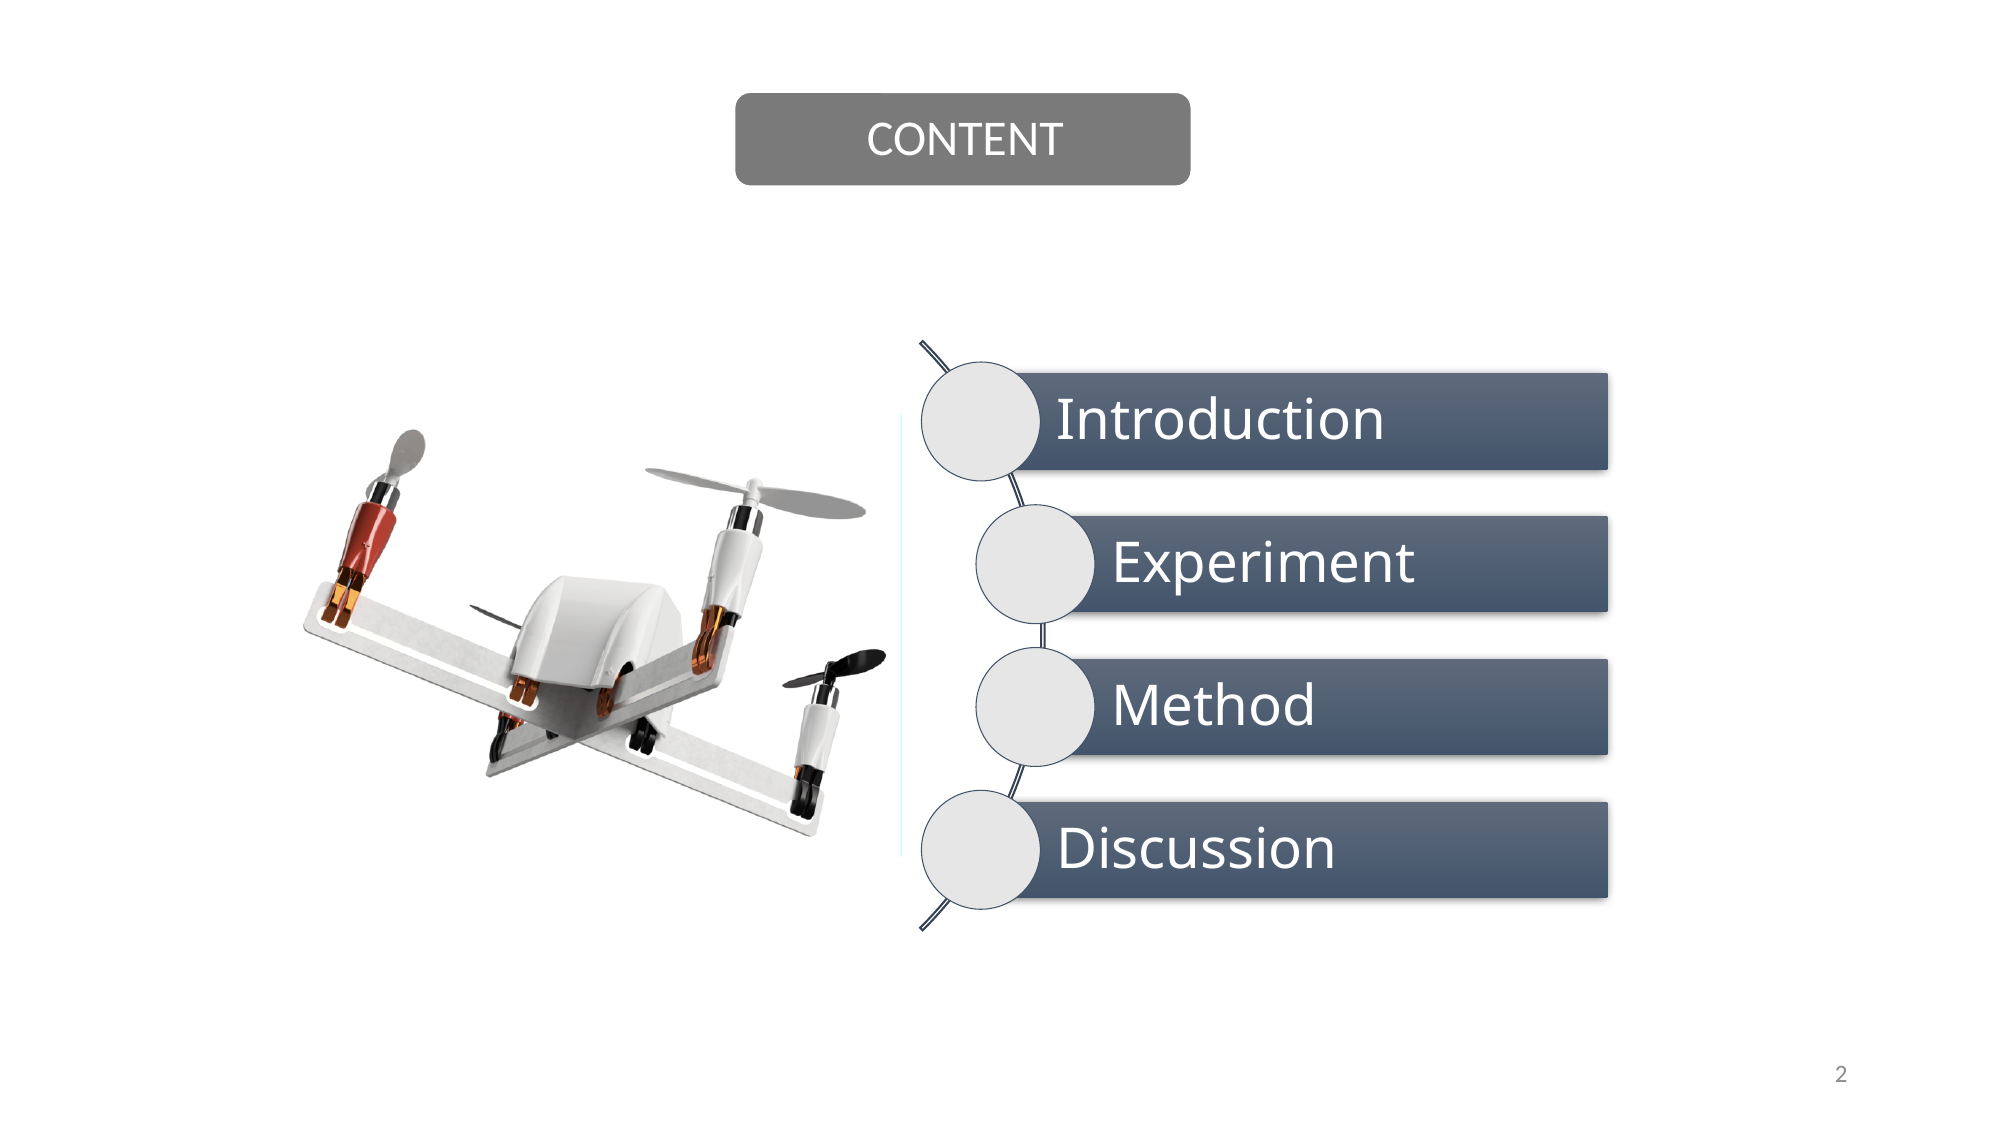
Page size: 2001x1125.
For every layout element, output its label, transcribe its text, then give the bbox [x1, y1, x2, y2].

picture [294, 414, 910, 857]
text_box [734, 91, 1192, 187]
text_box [910, 326, 1616, 945]
slide_number 2 [1412, 1042, 1863, 1103]
